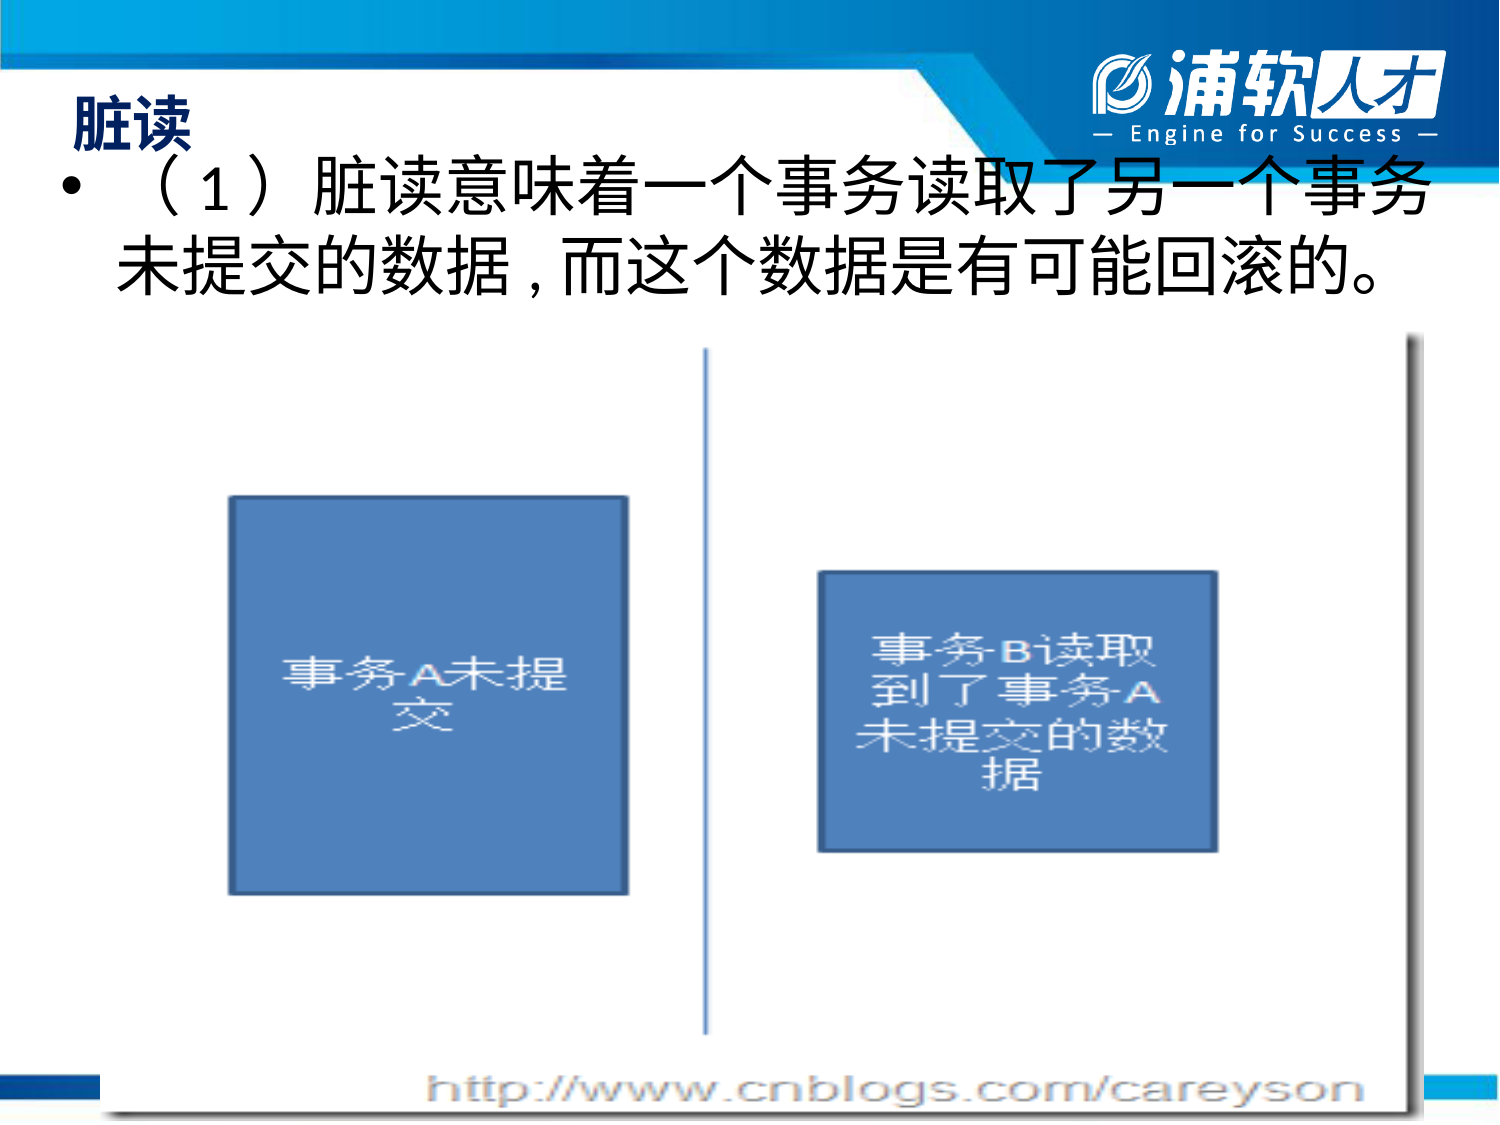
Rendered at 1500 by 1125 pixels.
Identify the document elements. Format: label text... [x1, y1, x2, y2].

list （1）脏读意味着一个事务读取了另一个事务未提交的数据,而这个数据是有可能回滚的。 [44, 136, 1456, 315]
picture [0, 0, 1499, 1123]
picture [892, 0, 1499, 166]
title 脏读 [56, 77, 1467, 167]
